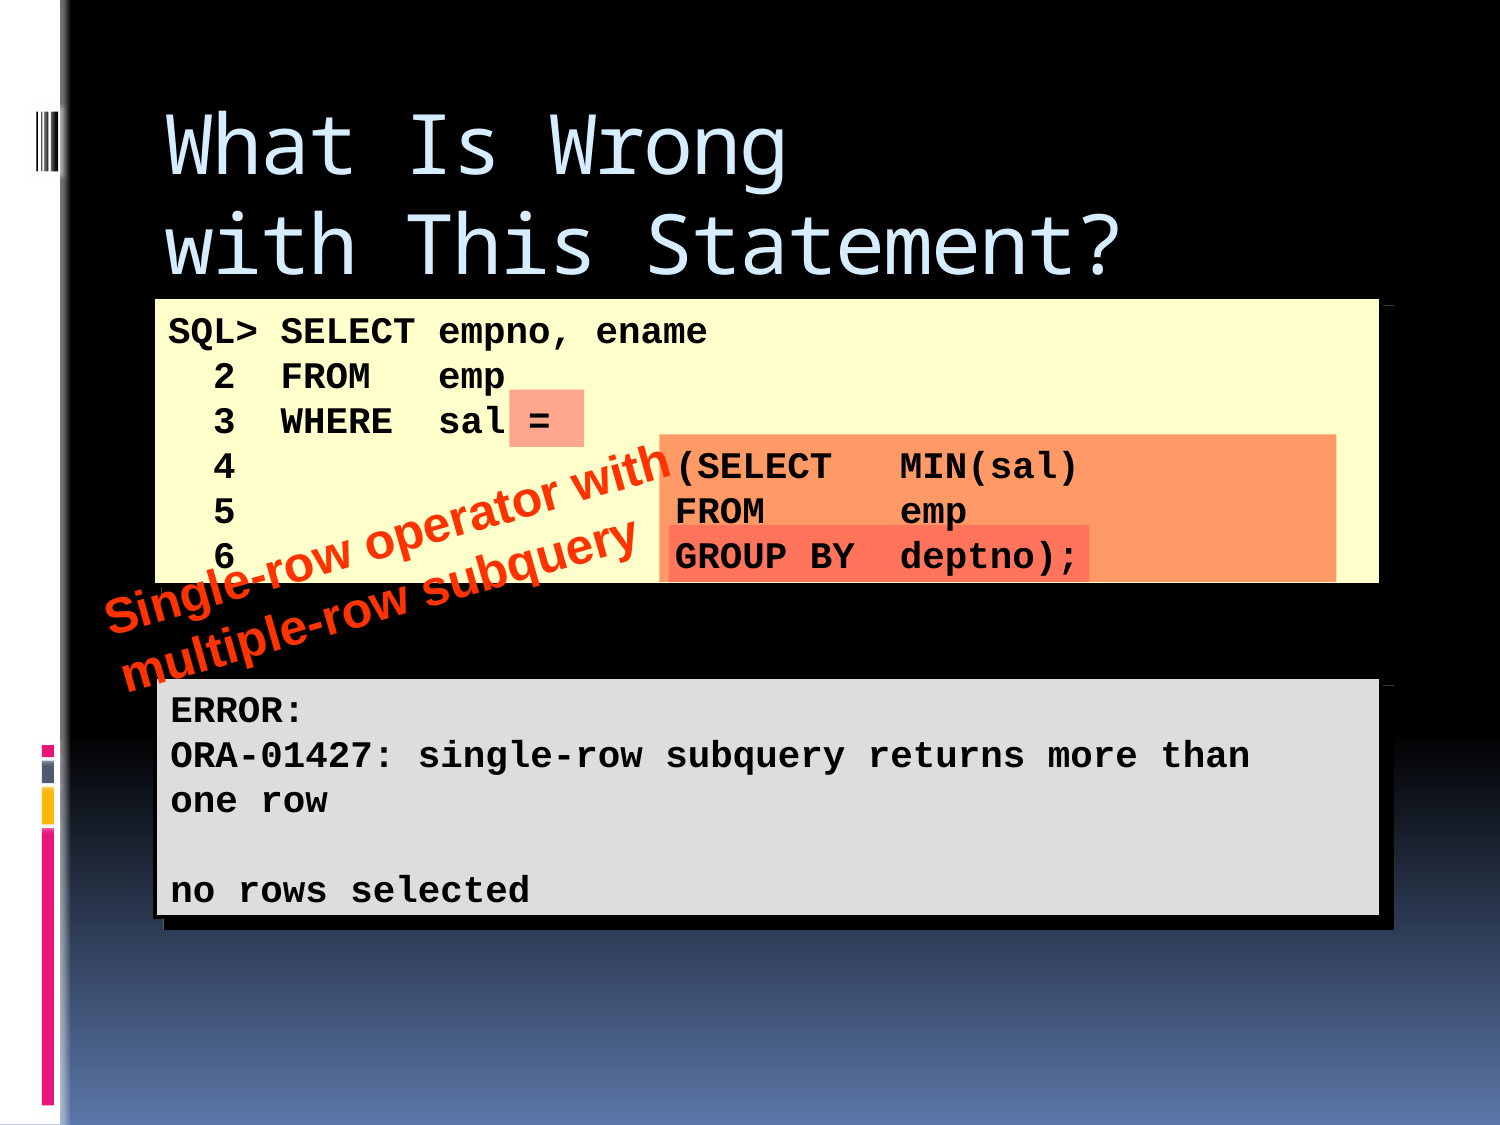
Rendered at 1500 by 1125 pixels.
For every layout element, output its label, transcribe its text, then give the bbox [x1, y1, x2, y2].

text_box [1354, 297, 1382, 586]
text_box Single-row operator with multiple-row subquery [79, 463, 541, 715]
title What Is Wrong with This Statement? [150, 83, 1425, 234]
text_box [508, 389, 1337, 583]
text_box SQL> SELECT empno, ename 2 FROM emp 3 WHERE sal = 4 (SELECT MIN(sal) 5 FROM emp 6 GROUP BY deptno); [153, 295, 1354, 588]
text_box ERROR: ORA-01427: single-row subquery returns more than one row no rows selected [155, 677, 1382, 918]
